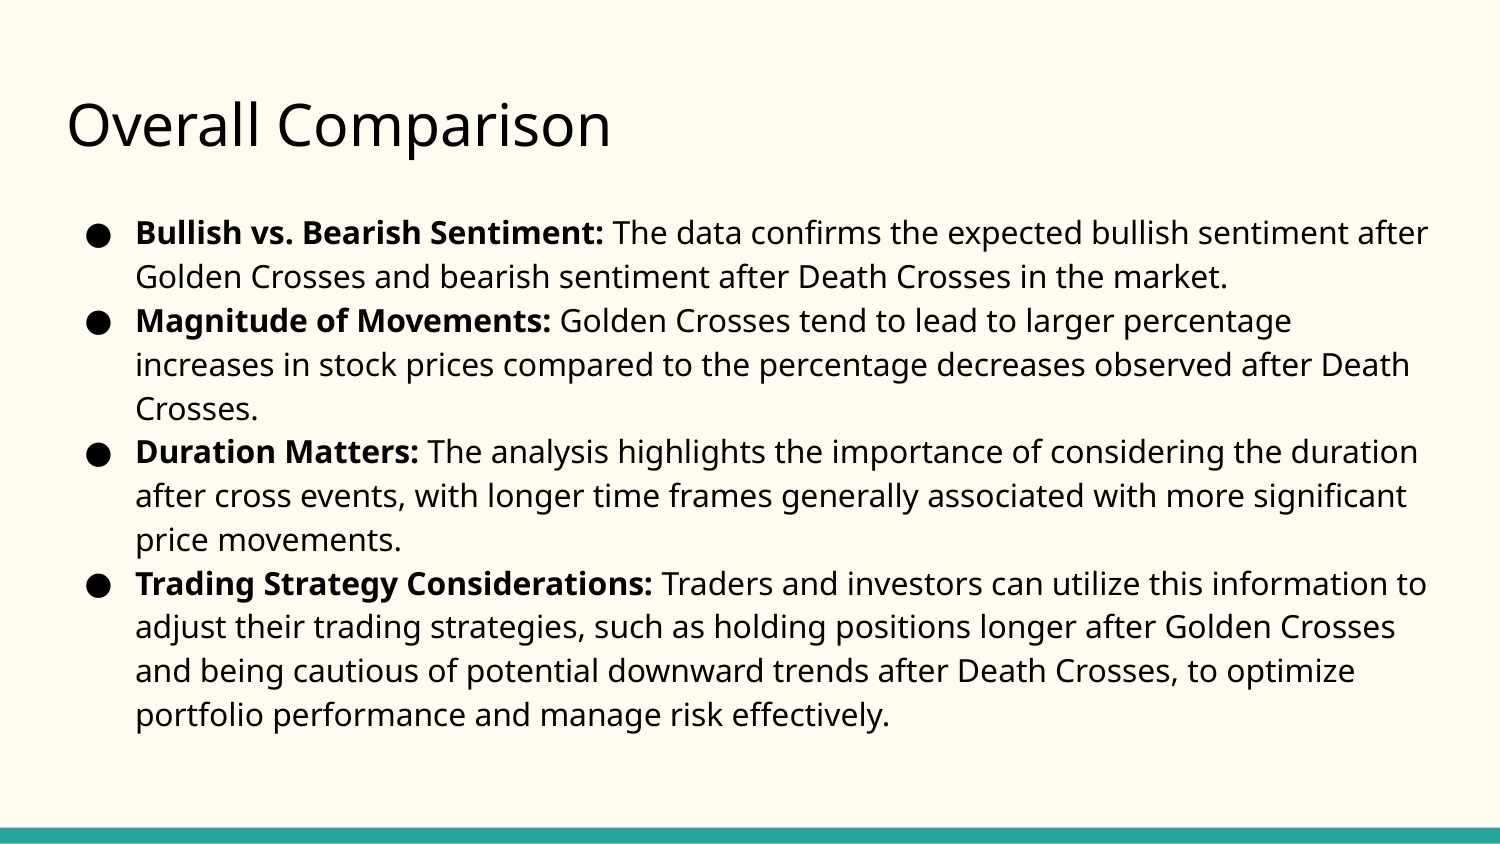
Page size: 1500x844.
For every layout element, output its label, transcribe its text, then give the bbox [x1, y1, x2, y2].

title Overall Comparison [51, 72, 1449, 174]
list Bullish vs. Bearish Sentiment: The data confirms the expected bullish sentiment after Golden Crosses and bearish sentiment after Death Crosses in the market. Magnitude of Movements: Golden Crosses tend to lead to larger percentage increases in stock prices compared to the percentage decreases observed after Death Crosses. Duration Matters: The analysis highlights the importance of considering the duration after cross events, with longer time frames generally associated with more significant price movements. Trading Strategy Considerations: Traders and investors can utilize this information to adjust their trading strategies, such as holding positions longer after Golden Crosses and being cautious of potential downward trends after Death Crosses, to optimize portfolio performance and manage risk effectively. [51, 192, 1449, 750]
